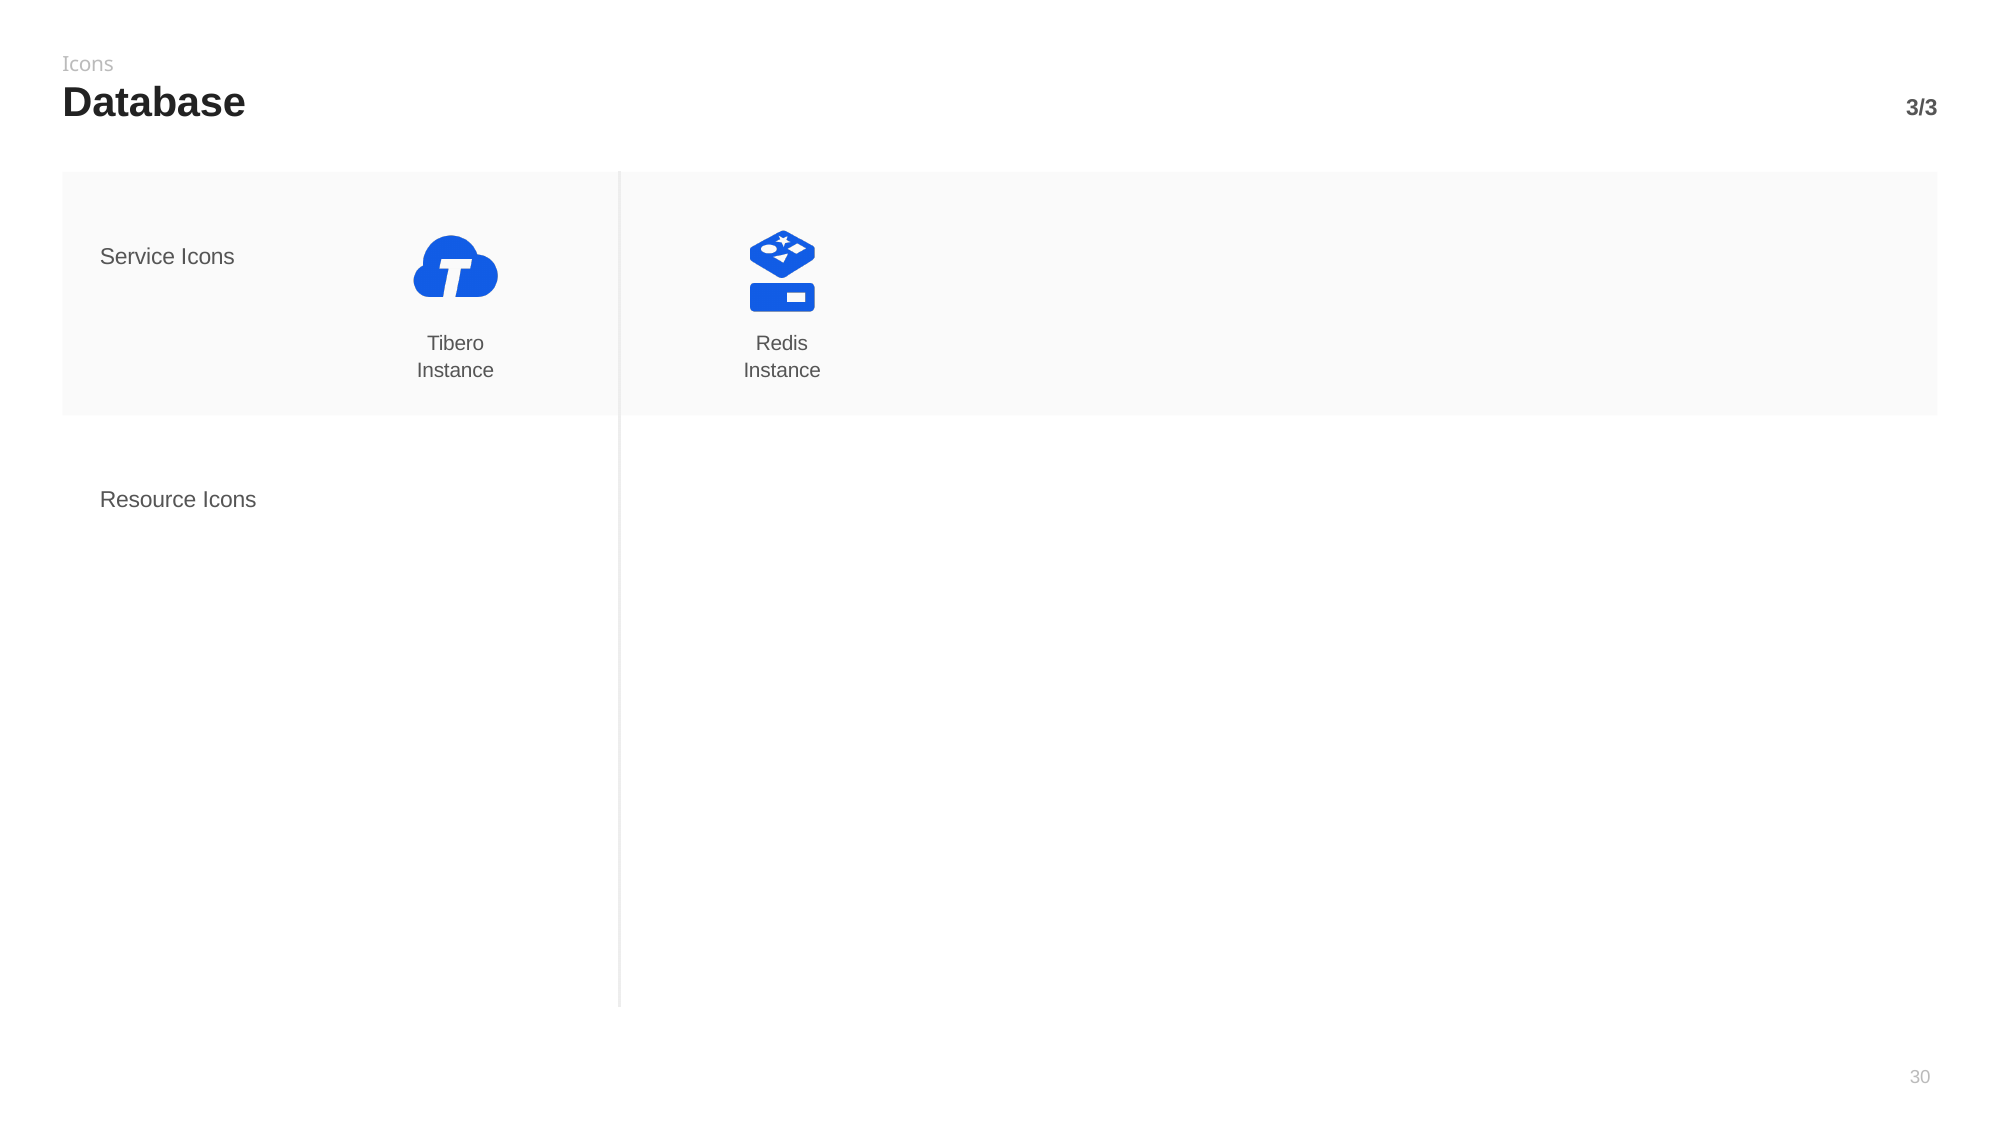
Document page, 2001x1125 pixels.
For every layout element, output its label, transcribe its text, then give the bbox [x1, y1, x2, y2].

text_box [621, 171, 1938, 416]
text_box [405, 221, 506, 328]
picture [408, 221, 503, 316]
text_box Database [62, 86, 580, 137]
text_box [732, 221, 832, 379]
text_box Tibero Instance [402, 328, 509, 388]
text_box Icons [62, 44, 517, 83]
text_box 3/3 [1903, 82, 1938, 124]
text_box Service Icons [99, 230, 252, 273]
text_box Resource Icons [99, 474, 275, 517]
text_box Redis Instance [737, 328, 827, 388]
text_box 30 [1904, 1056, 1931, 1094]
text_box [61, 171, 618, 416]
picture [735, 221, 829, 316]
